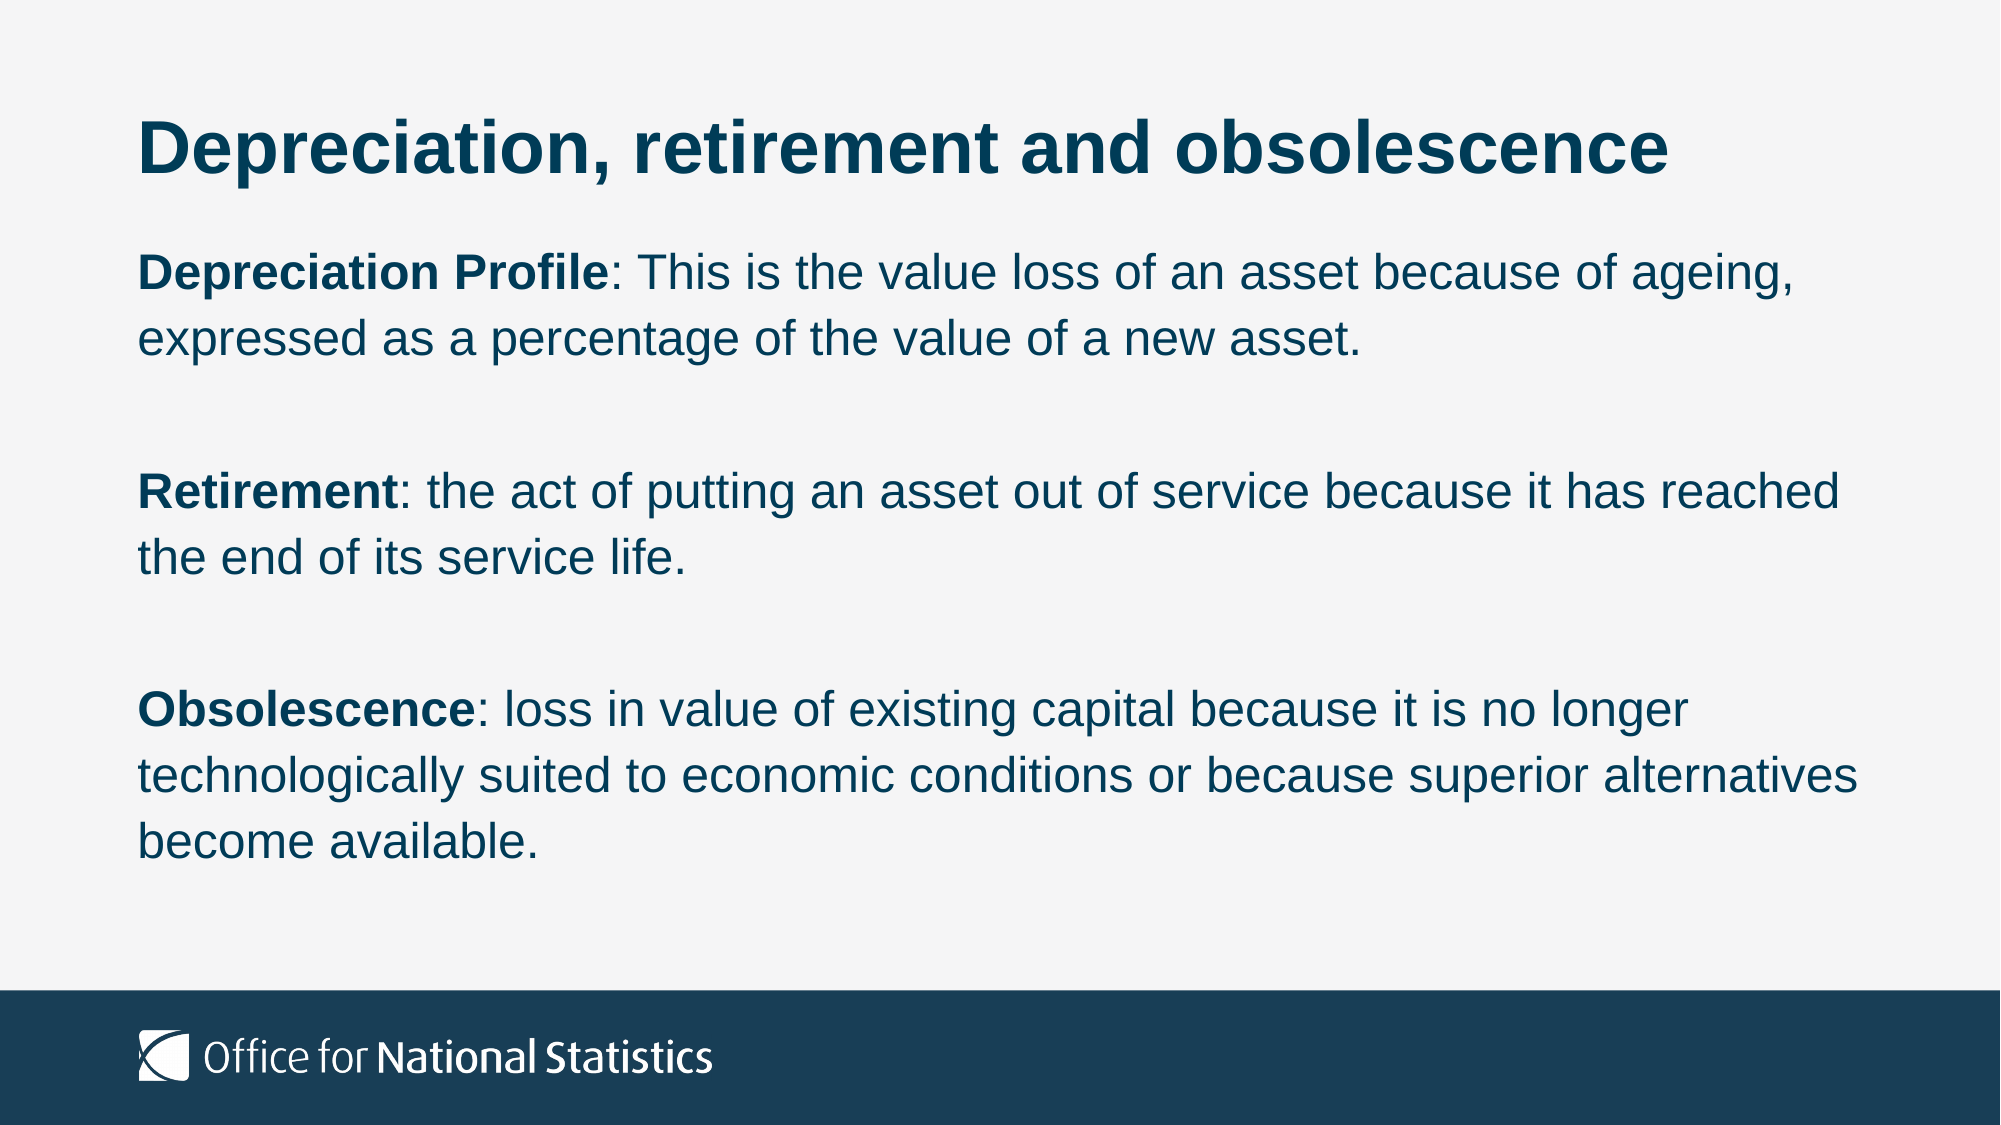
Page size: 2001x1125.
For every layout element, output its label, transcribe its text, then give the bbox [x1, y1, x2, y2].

list Depreciation Profile: This is the value loss of an asset because of ageing, expressed as a percentage of the value of a new asset. Retirement: the act of putting an asset out of service because it has reached the end of its service life. Obsolescence: loss in value of existing capital because it is no longer technologically suited to economic conditions or because superior alternatives become available. This is the price index of a capital good with regard to its age. The age-price profile compares identical capital goods of different age at the same point in time Empirical studies suggest age-price profiles are generally convex to the origin. There are 2 types: straight line and geometric [137, 233, 1863, 1125]
title Depreciation, retirement and obsolescence [137, 105, 1863, 192]
